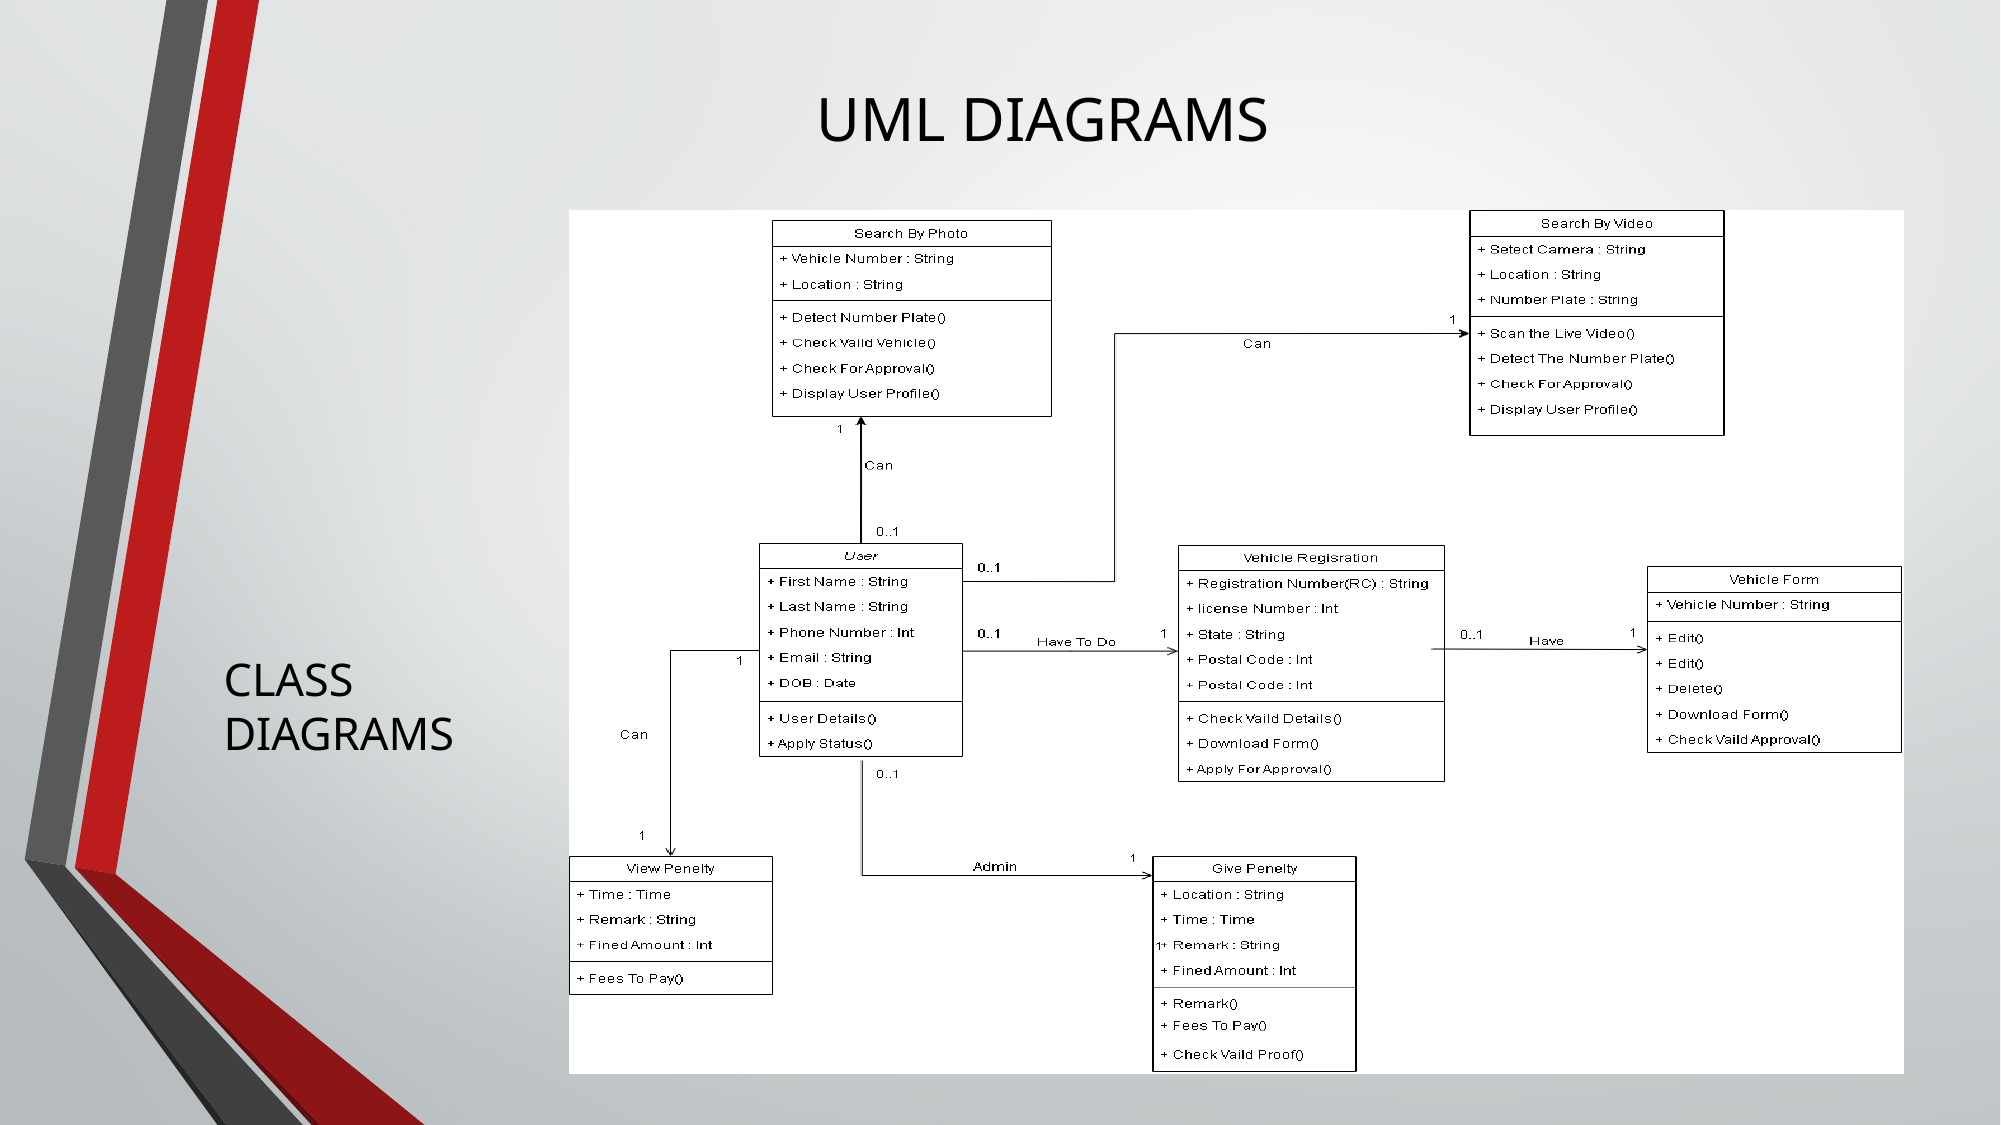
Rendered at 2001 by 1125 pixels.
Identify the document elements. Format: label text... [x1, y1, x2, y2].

title UML DIAGRAMS [243, 74, 1844, 162]
list CLASS DIAGRAMS [208, 642, 494, 768]
picture [569, 210, 1904, 1075]
